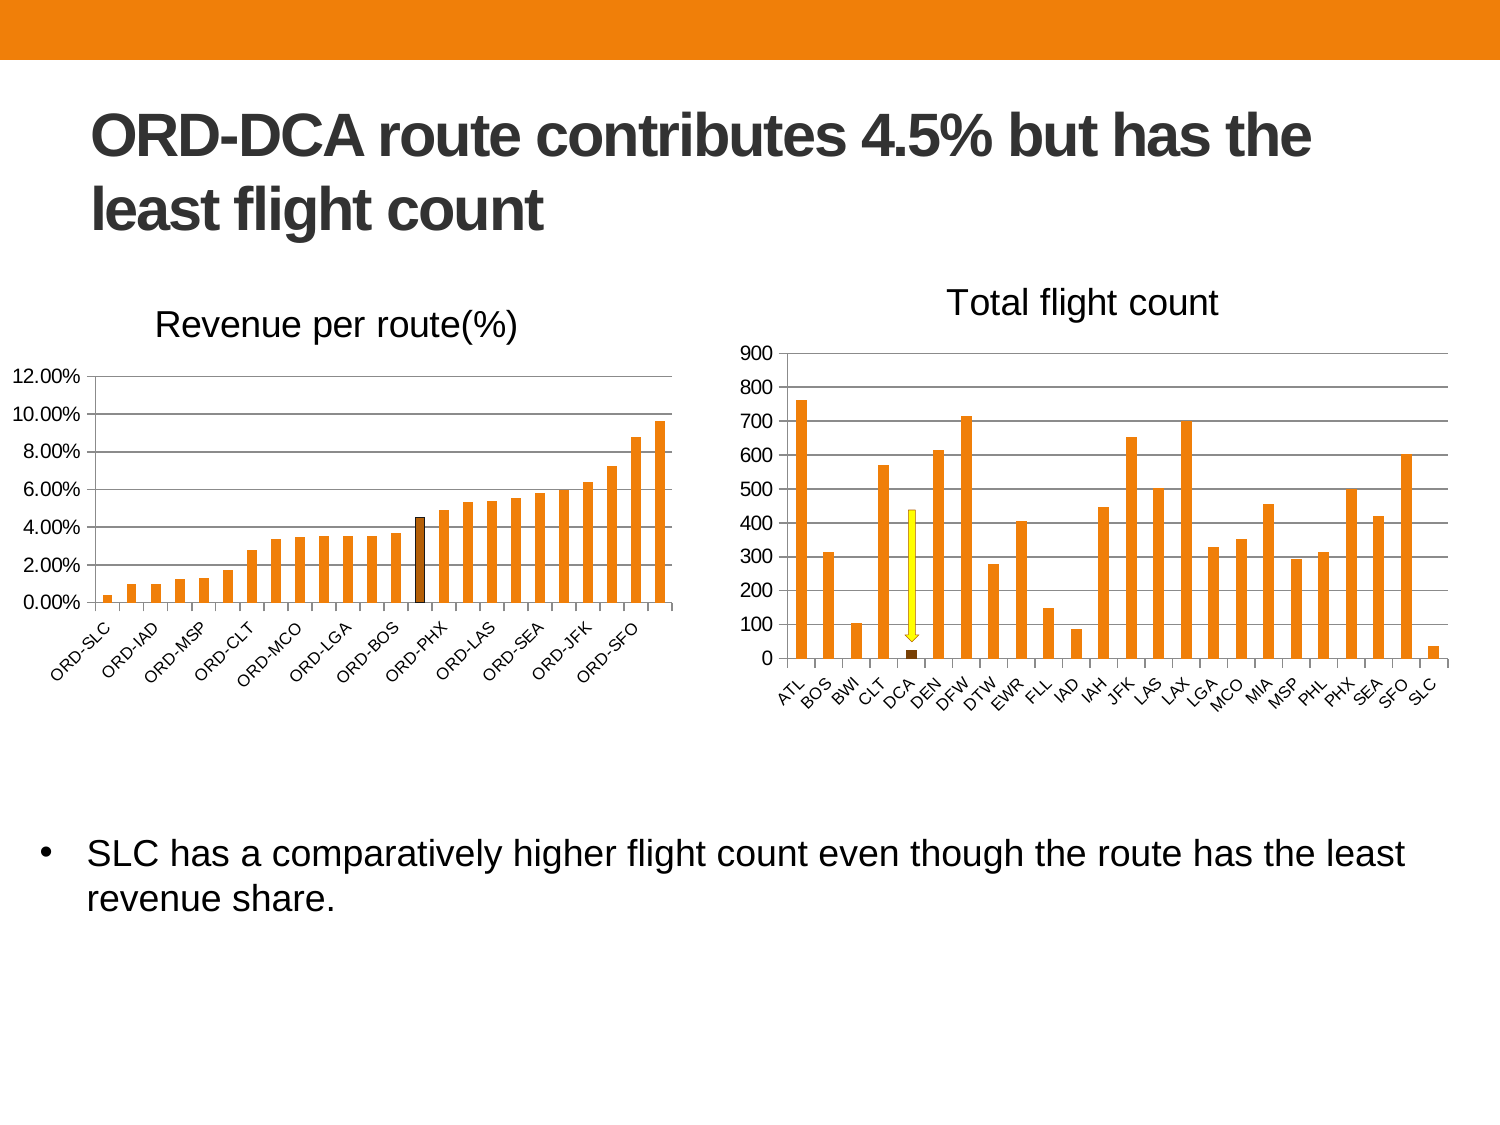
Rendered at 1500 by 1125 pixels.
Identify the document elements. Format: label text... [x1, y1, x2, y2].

chart [0, 274, 687, 701]
title ORD-DCA route contributes 4.5% but has the least flight count [75, 87, 1425, 250]
chart [724, 249, 1463, 726]
text_box SLC has a comparatively higher flight count even though the route has the least revenue share. [24, 821, 1463, 927]
